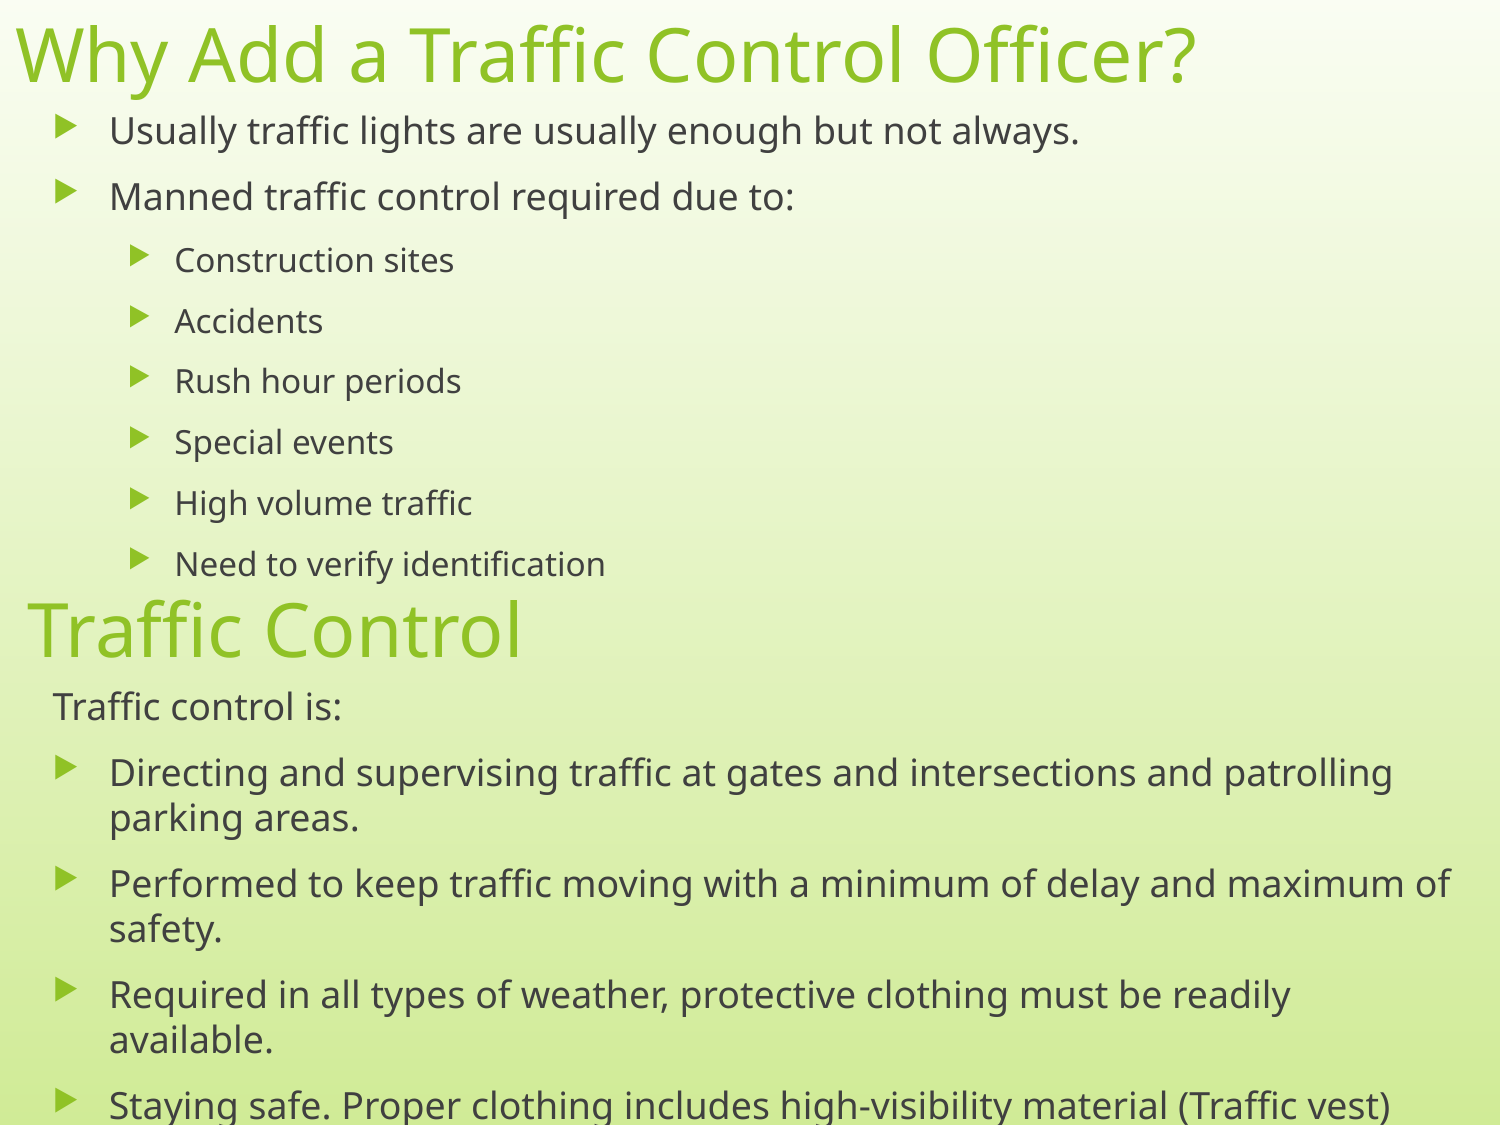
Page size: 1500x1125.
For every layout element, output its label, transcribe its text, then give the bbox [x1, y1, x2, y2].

text_box Traffic Control [12, 575, 1054, 792]
title Why Add a Traffic Control Officer? [0, 0, 1263, 217]
text_box Traffic control is: Directing and supervising traffic at gates and intersections and patrolling parking areas. Performed to keep traffic moving with a minimum of delay and maximum of safety. Required in all types of weather, protective clothing must be readily available. Staying safe. Proper clothing includes high-visibility material (Traffic vest) which should be worn at all times. [37, 675, 1475, 1125]
list Usually traffic lights are usually enough but not always. Manned traffic control required due to: Construction sites Accidents Rush hour periods Special events High volume traffic Need to verify identification [37, 99, 1475, 675]
